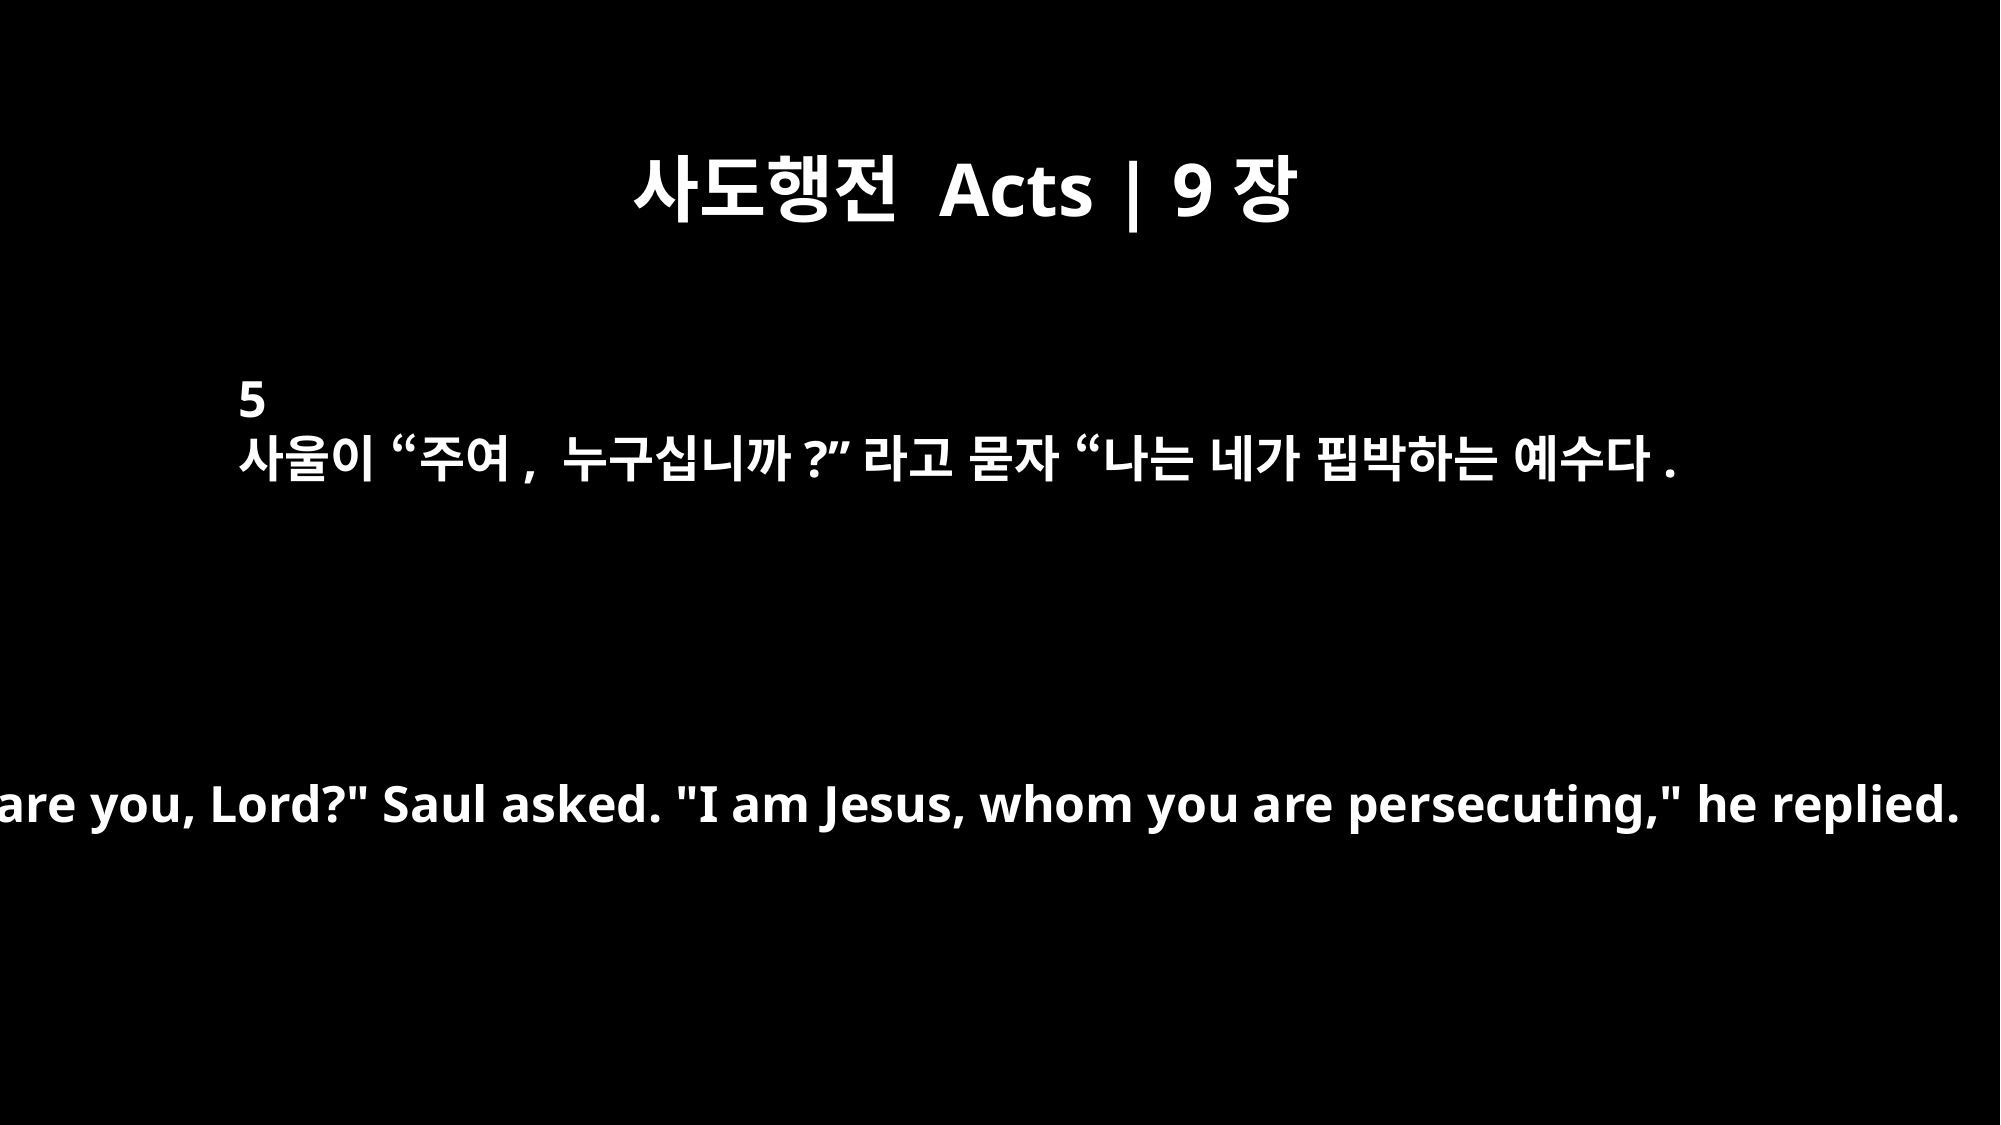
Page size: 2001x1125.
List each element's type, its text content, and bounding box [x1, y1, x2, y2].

text_box 5 사울이 “주여, 누구십니까?”라고 묻자 “나는 네가 핍박하는 예수다. [224, 359, 1693, 495]
text_box "Who are you, Lord?" Saul asked. "I am Jesus, whom you are persecuting," he replied. [0, 764, 1976, 840]
text_box 사도행전 Acts | 9장 [617, 136, 1315, 239]
